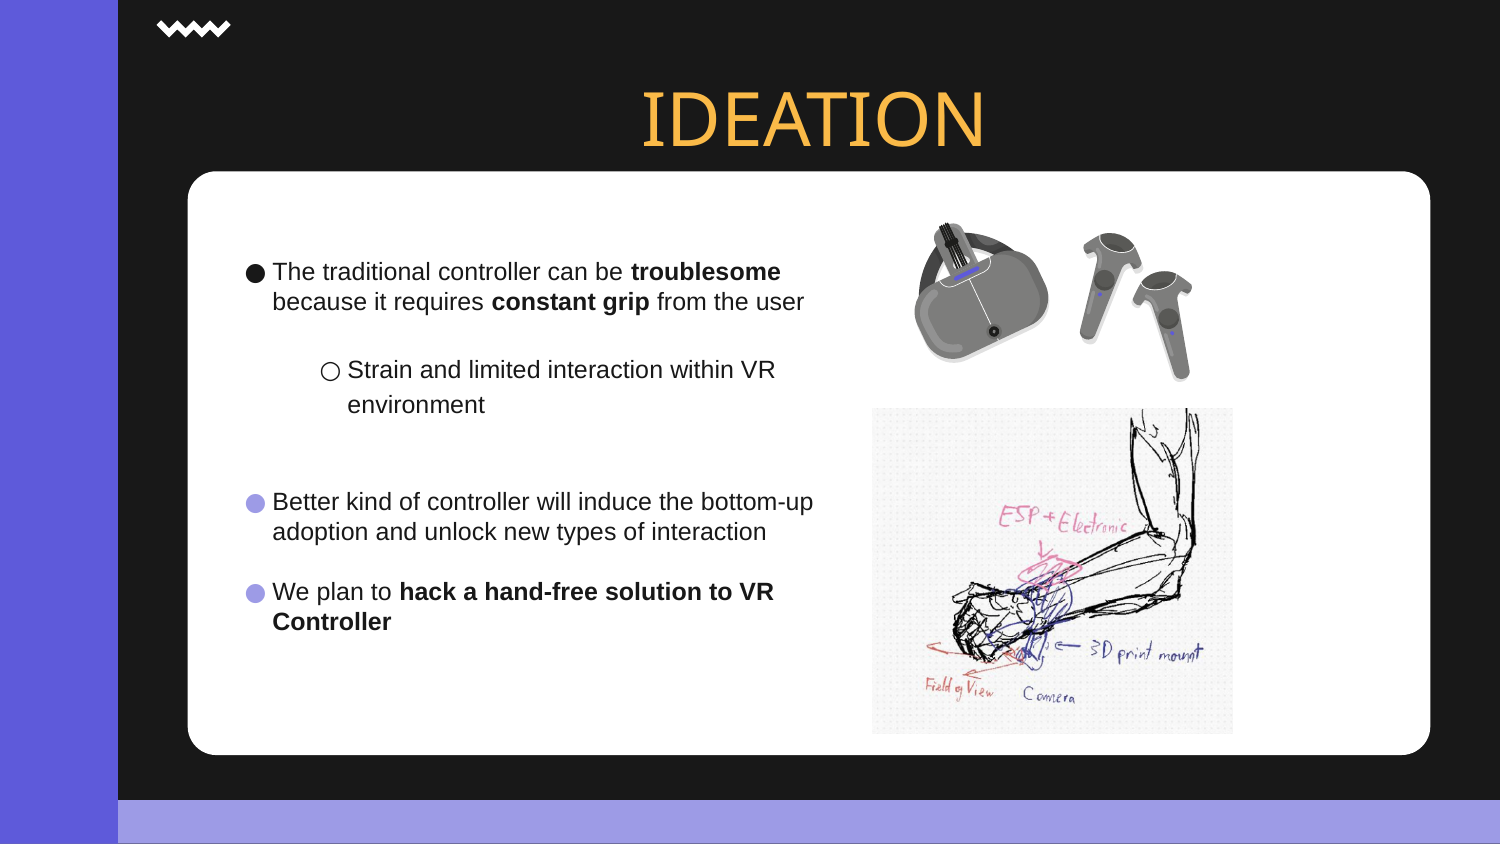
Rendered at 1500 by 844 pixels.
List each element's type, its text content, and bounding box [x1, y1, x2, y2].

text_box The traditional controller can be troublesome because it requires constant grip from the user Strain and limited interaction within VR environment Better kind of controller will induce the bottom-up adoption and unlock new types of interaction We plan to hack a hand-free solution to VR Controller [244, 218, 822, 673]
title IDEATION [243, 69, 1387, 164]
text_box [910, 222, 1195, 383]
picture [872, 407, 1233, 735]
text_box [187, 171, 1431, 756]
